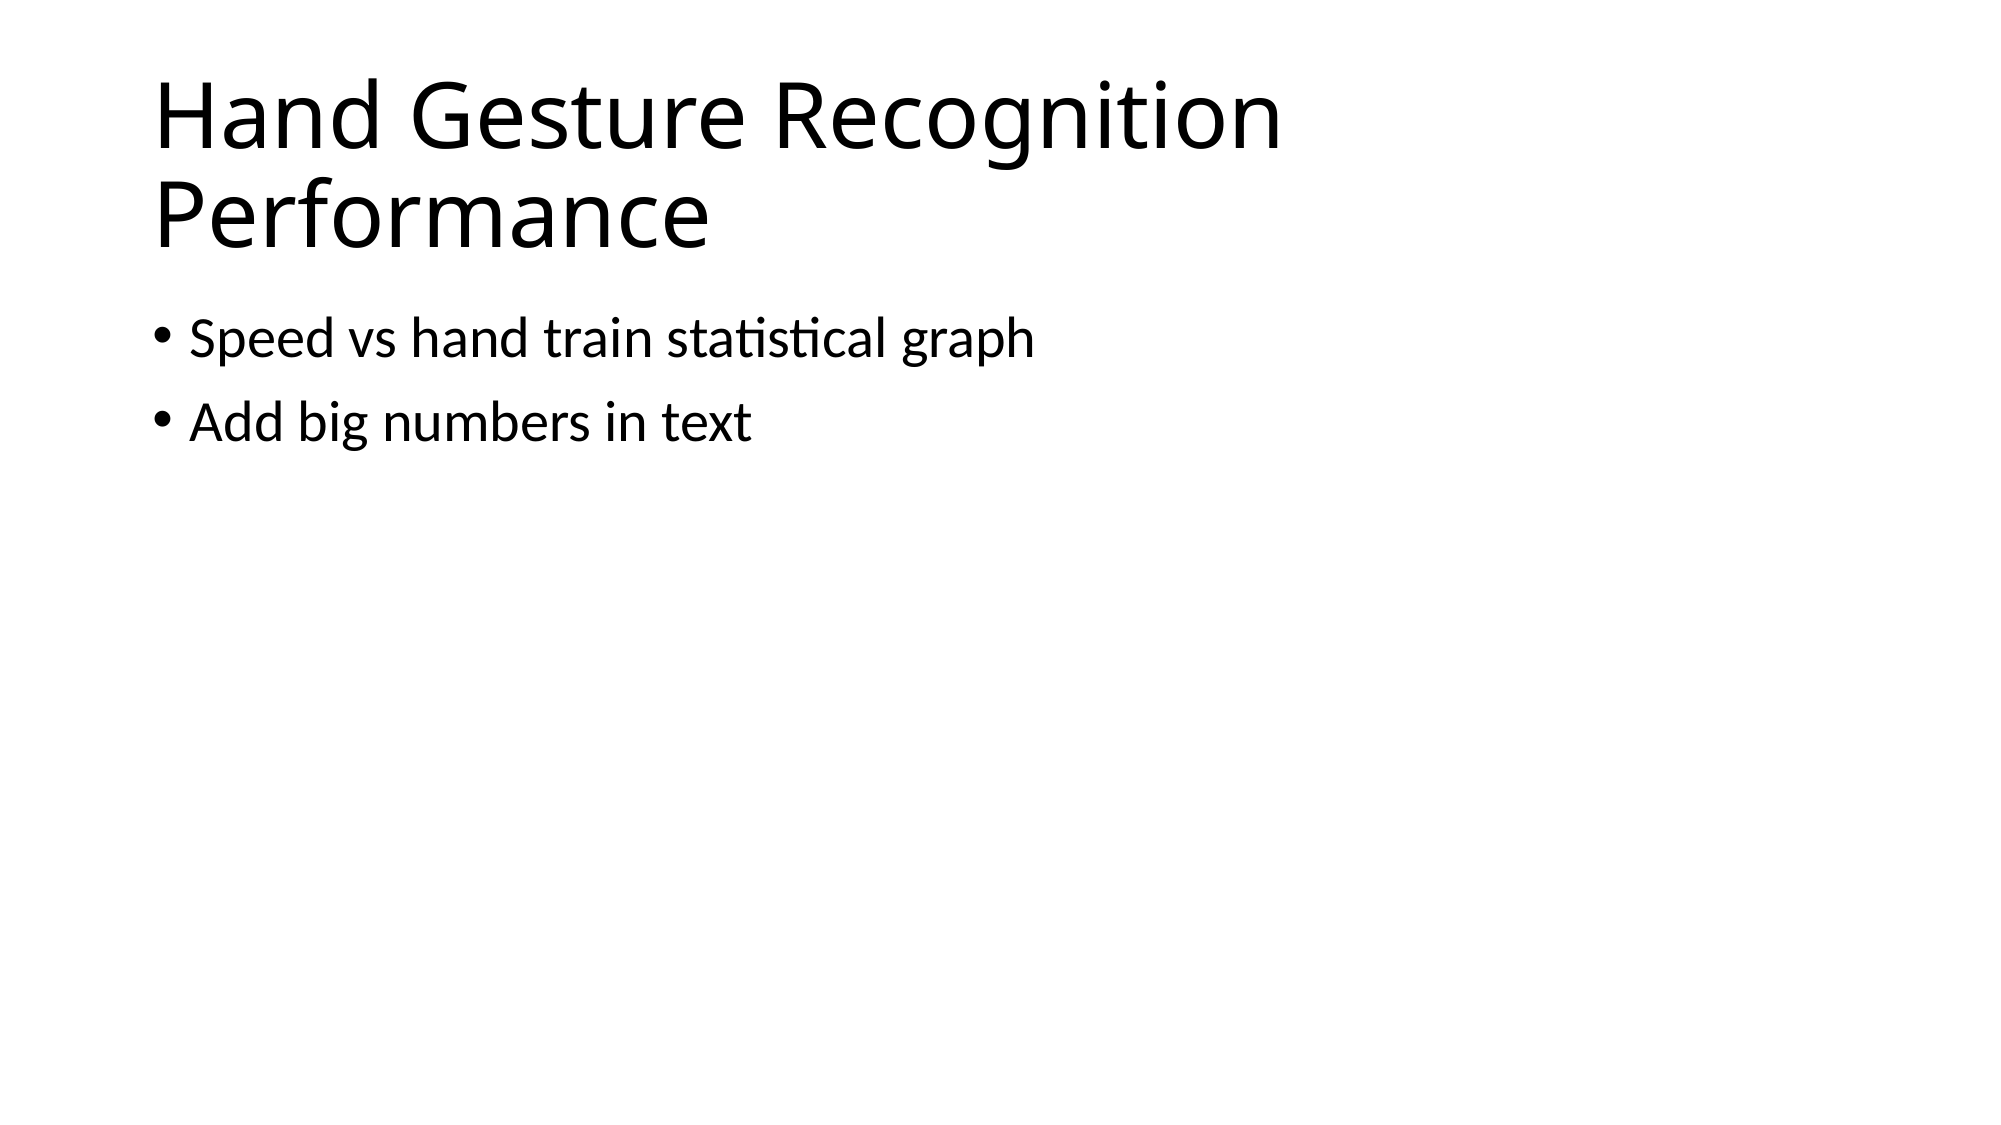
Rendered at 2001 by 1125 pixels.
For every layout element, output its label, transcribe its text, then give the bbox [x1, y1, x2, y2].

list Speed vs hand train statistical graph Add big numbers in text [137, 299, 1863, 1014]
title Hand Gesture Recognition Performance [137, 59, 1863, 278]
